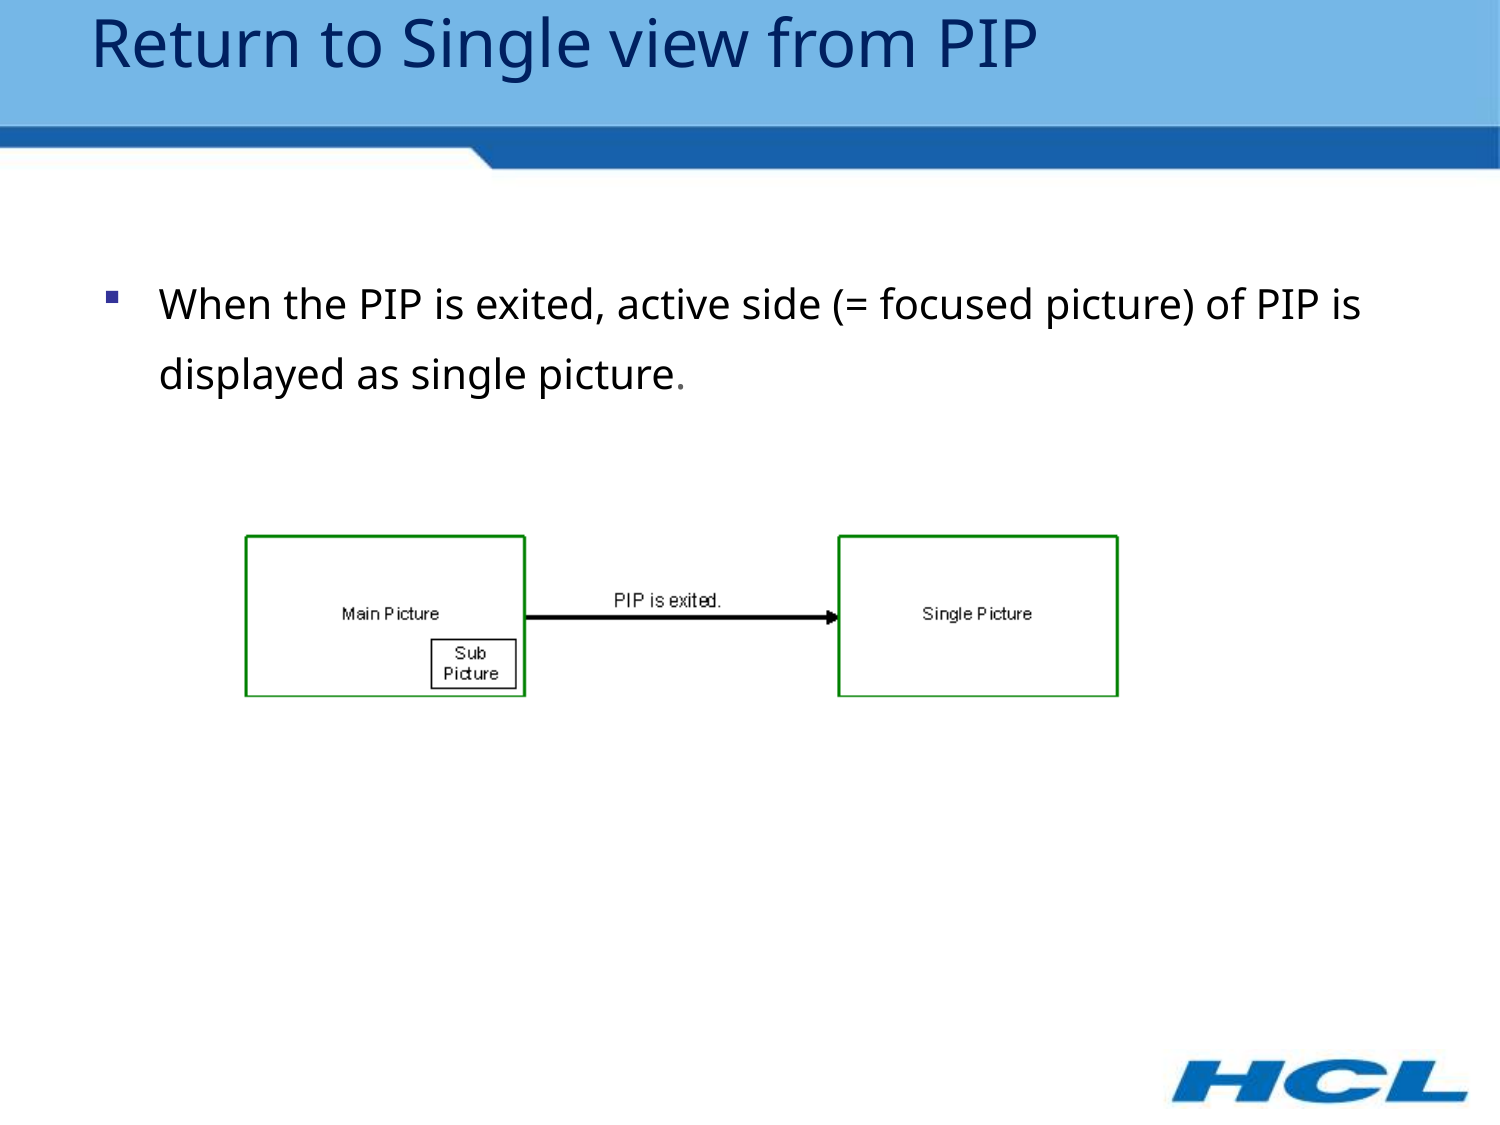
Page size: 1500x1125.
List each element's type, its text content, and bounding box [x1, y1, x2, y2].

list When the PIP is exited, active side (= focused picture) of PIP is displayed as single picture. [87, 249, 1438, 609]
picture [1140, 1049, 1500, 1109]
picture [237, 524, 1127, 713]
title Return to Single view from PIP [74, 12, 1426, 151]
picture [0, 0, 1500, 188]
